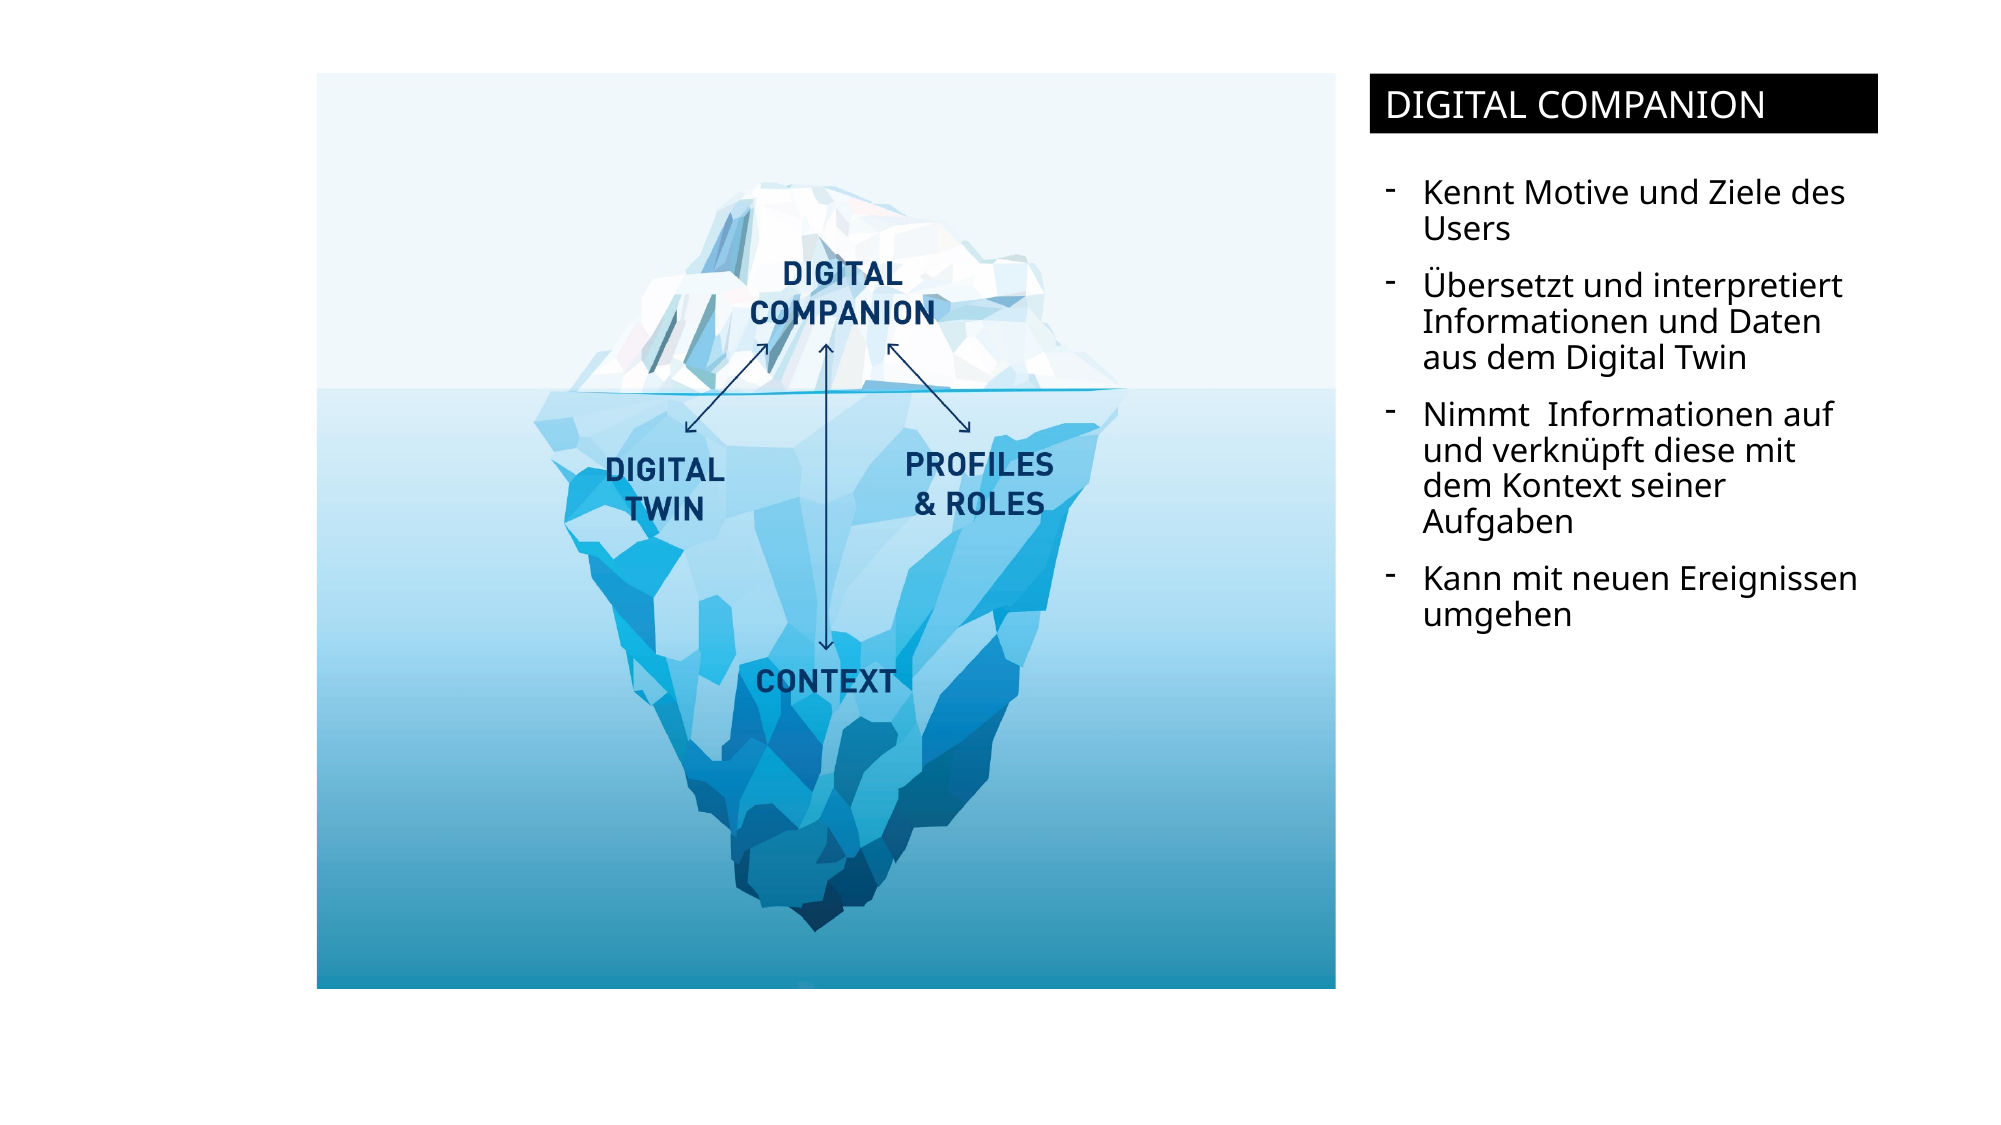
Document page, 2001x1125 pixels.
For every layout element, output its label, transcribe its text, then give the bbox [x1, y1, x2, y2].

text_box Digital Companion [1369, 73, 1878, 134]
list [316, 73, 1336, 989]
list Kennt Motive und Ziele des Users Übersetzt und interpretiert Informationen und Daten aus dem Digital Twin Nimmt Informationen auf und verknüpft diese mit dem Kontext seiner Aufgaben Kann mit neuen Ereignissen umgehen [1370, 168, 1878, 1014]
